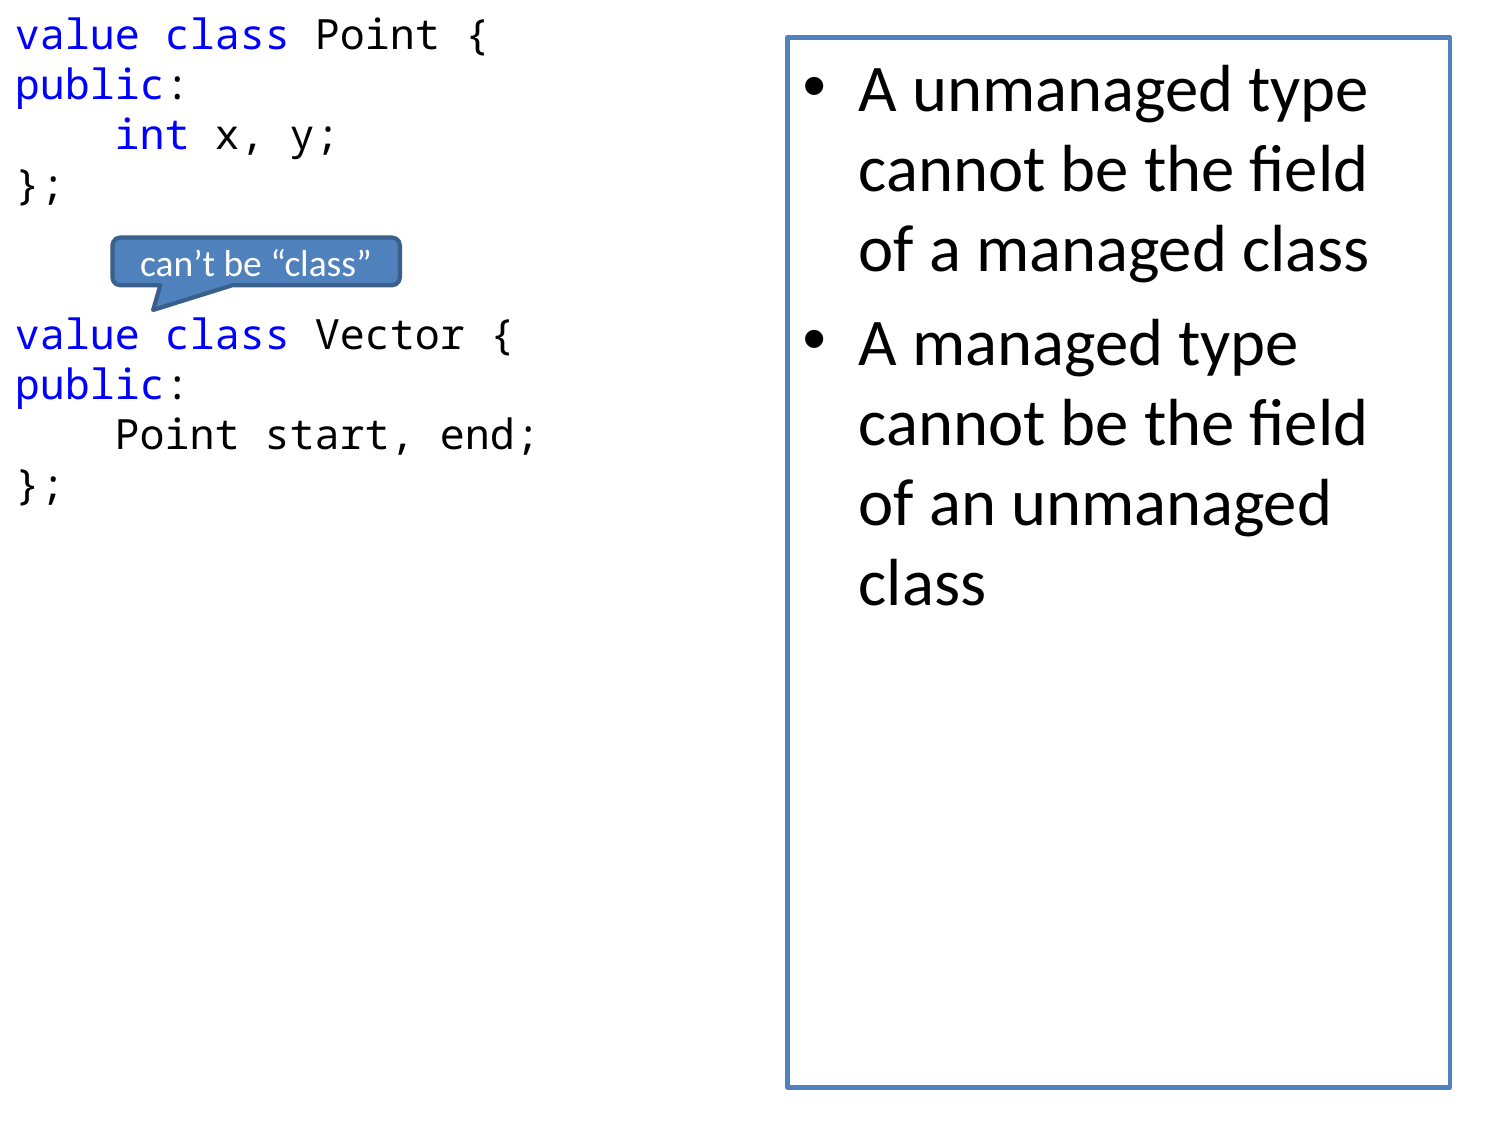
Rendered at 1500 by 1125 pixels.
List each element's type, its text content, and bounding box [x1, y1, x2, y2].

text_box value class Point { public: int x, y; }; value class Vector { public: Point start, end; }; [0, 0, 1500, 565]
text_box can’t be “class” [110, 235, 403, 312]
list A unmanaged type cannot be the field of a managed class A managed type cannot be the field of an unmanaged class [785, 35, 1452, 1090]
